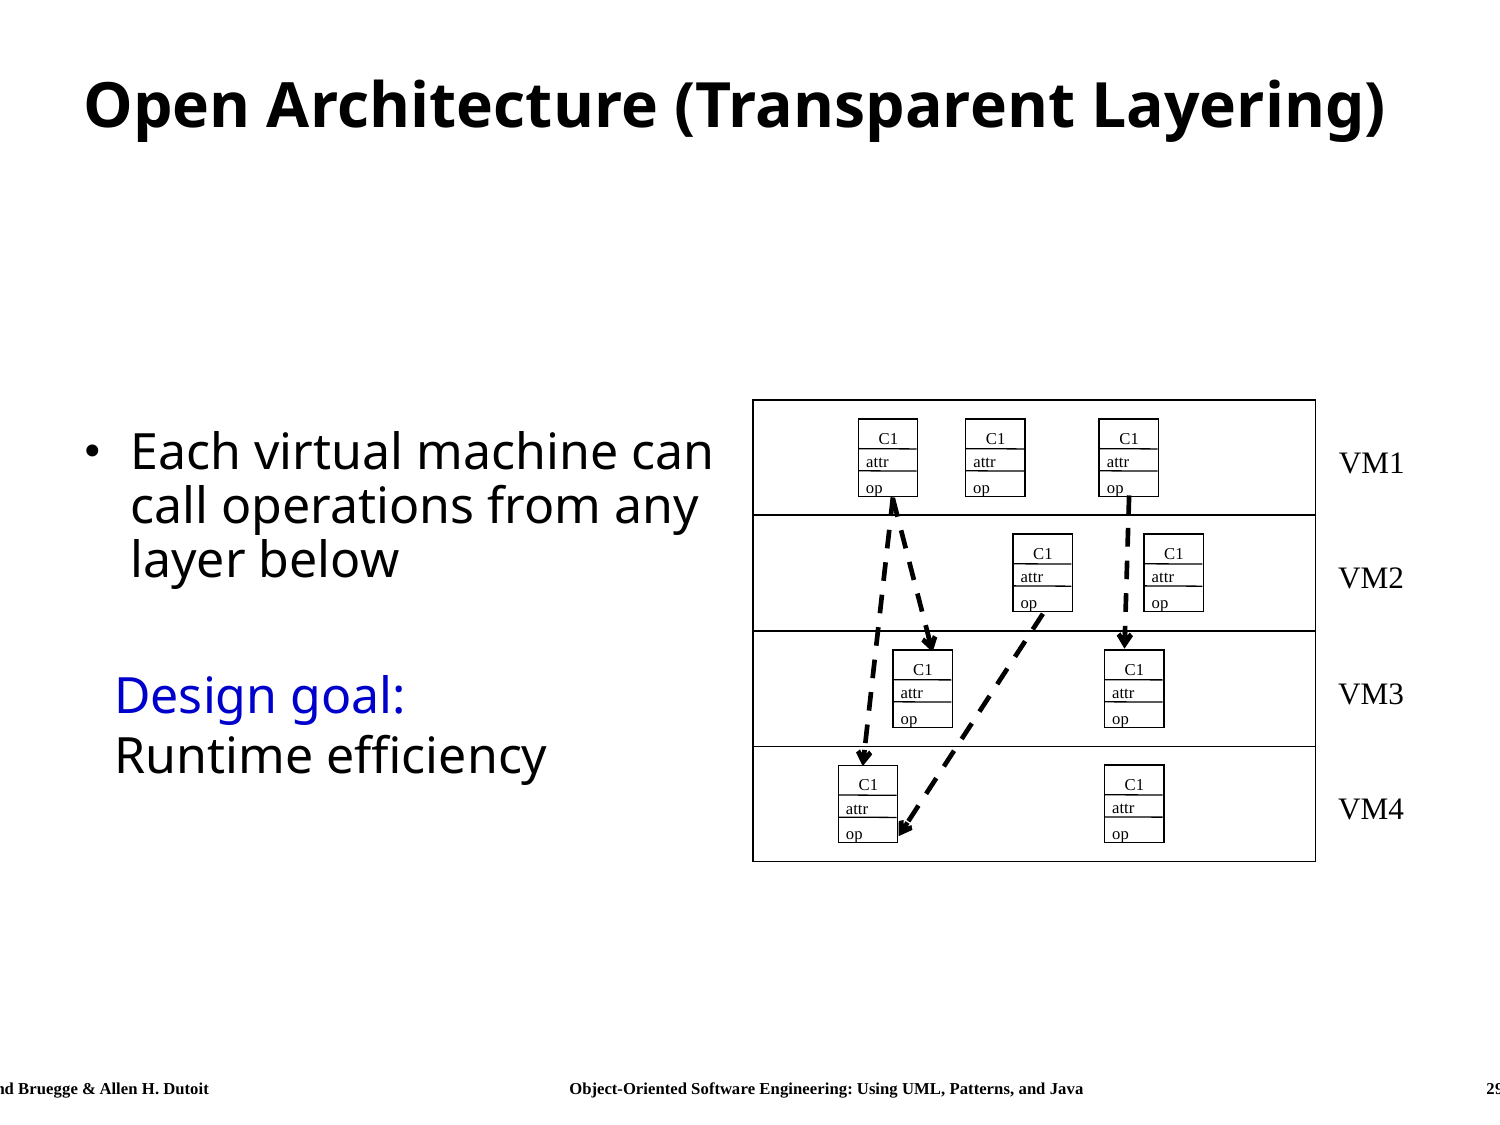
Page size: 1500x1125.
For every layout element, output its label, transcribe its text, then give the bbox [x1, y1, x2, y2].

text_box [753, 516, 1316, 631]
text_box VM3 [1338, 673, 1405, 711]
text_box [1098, 418, 1159, 497]
text_box Design goal: Runtime efficiency [99, 595, 767, 817]
text_box [753, 399, 1316, 516]
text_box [965, 418, 1026, 497]
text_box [1104, 764, 1165, 843]
text_box [753, 747, 1316, 862]
text_box [767, 631, 1316, 747]
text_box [1143, 533, 1204, 612]
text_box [857, 418, 919, 497]
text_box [837, 765, 899, 844]
text_box VM4 [1338, 788, 1405, 826]
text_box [1012, 533, 1073, 612]
text_box VM2 [1338, 557, 1405, 595]
text_box VM1 [1338, 441, 1405, 480]
list Each virtual machine can call operations from any layer below [68, 418, 737, 613]
text_box [1117, 628, 1133, 648]
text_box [1104, 649, 1165, 728]
title Open Architecture (Transparent Layering) [68, 35, 1407, 179]
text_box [892, 649, 953, 728]
